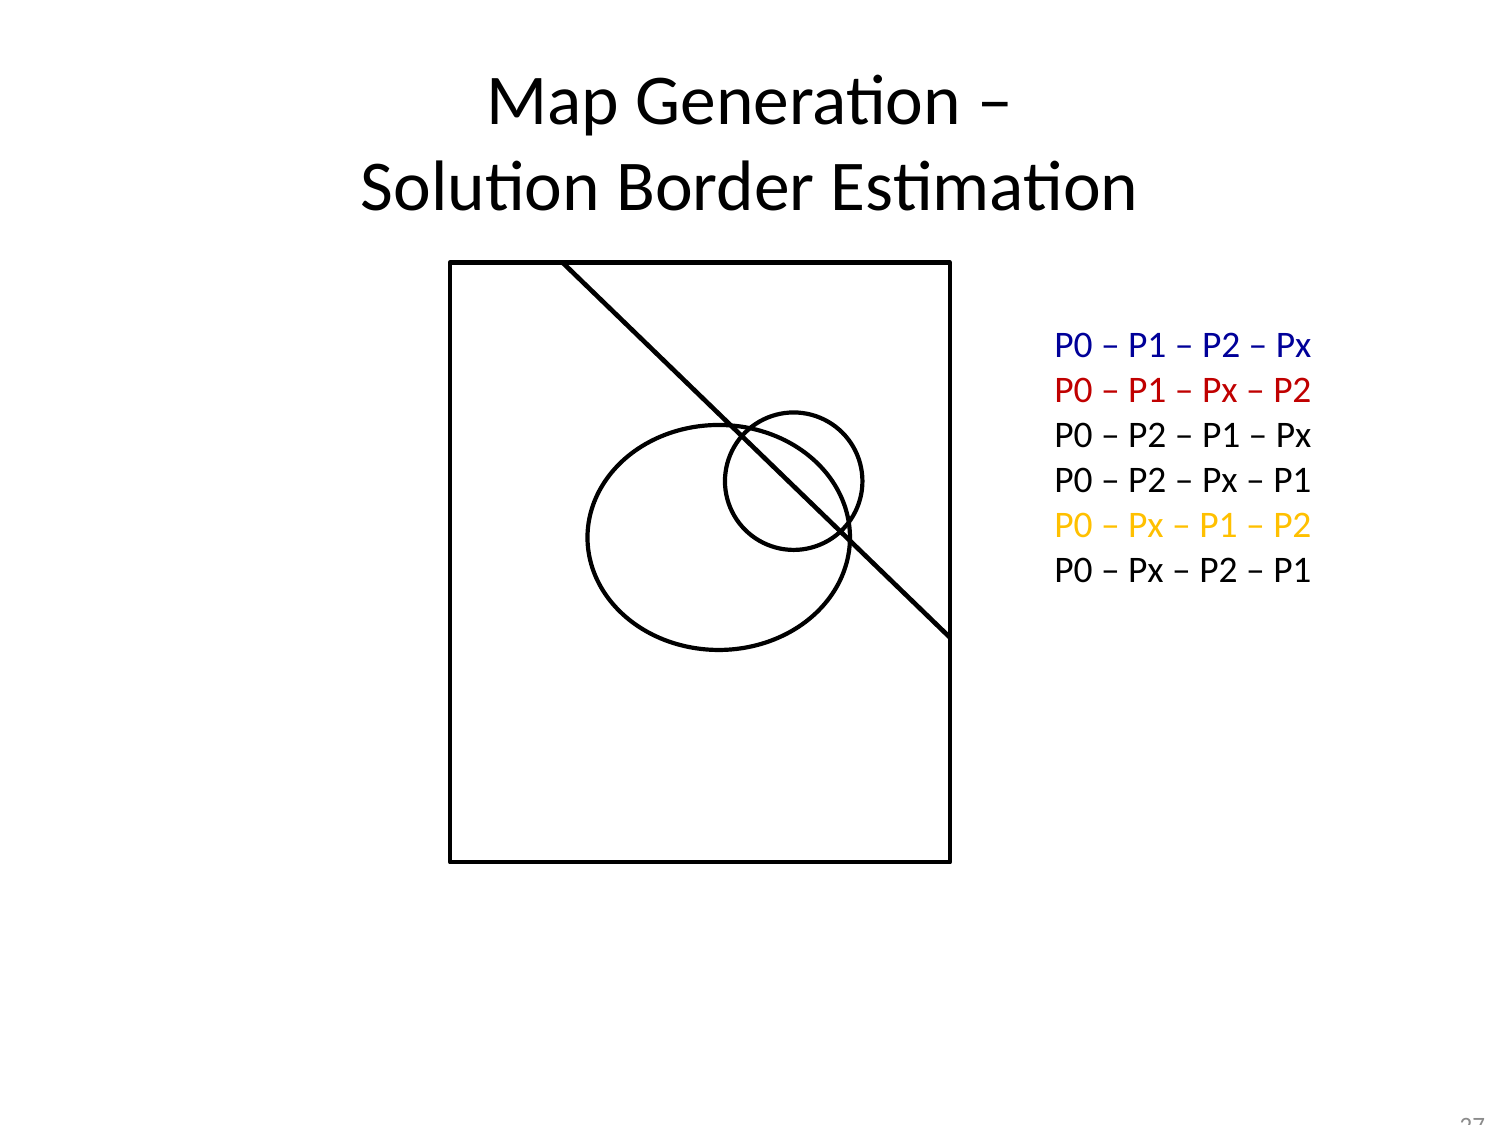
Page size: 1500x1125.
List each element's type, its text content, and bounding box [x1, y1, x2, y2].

slide_number 27 [1149, 1087, 1500, 1125]
text_box P0 – P1 – P2 – Px P0 – P1 – Px – P2 P0 – P2 – P1 – Px P0 – P2 – Px – P1 P0 – Px – P1 – P2 P0 – Px – P2 – P1 [1039, 312, 1327, 598]
title Map Generation – Solution Border Estimation [75, 45, 1425, 233]
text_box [449, 262, 951, 863]
